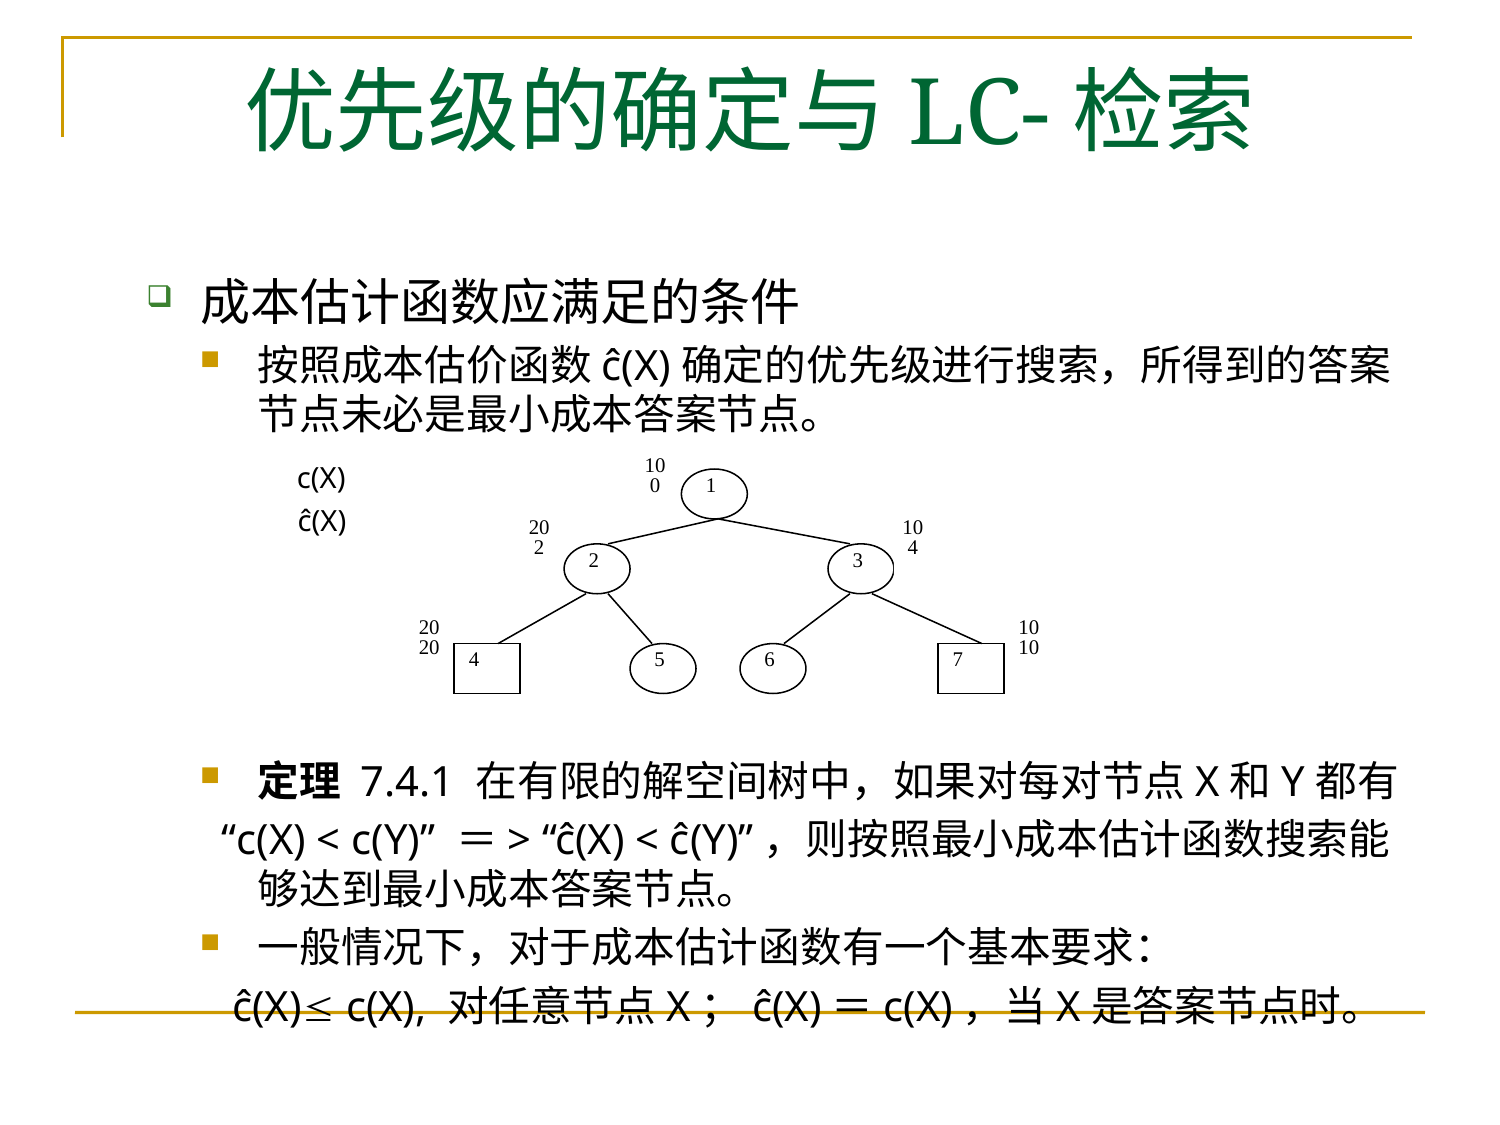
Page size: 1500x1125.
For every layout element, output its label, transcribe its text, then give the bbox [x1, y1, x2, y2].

list 成本估计函数应满足的条件 按照成本估价函数ĉ(X)确定的优先级进行搜索，所得到的答案节点未必是最小成本答案节点。 c(X) ĉ(X) 定理 7.4.1 在有限的解空间树中，如果对每对节点X和Y都有 “c(X) < c(Y)” ＝> “ĉ(X) < ĉ(Y)”，则按照最小成本估计函数搜索能够达到最小成本答案节点。 一般情况下，对于成本估计函数有一个基本要求： ĉ(X) c(X), 对任意节点X；ĉ(X)＝c(X)，当X是答案节点时。 [74, 262, 1426, 1006]
title 优先级的确定与LC-检索 [74, 45, 1426, 233]
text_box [409, 456, 1049, 694]
